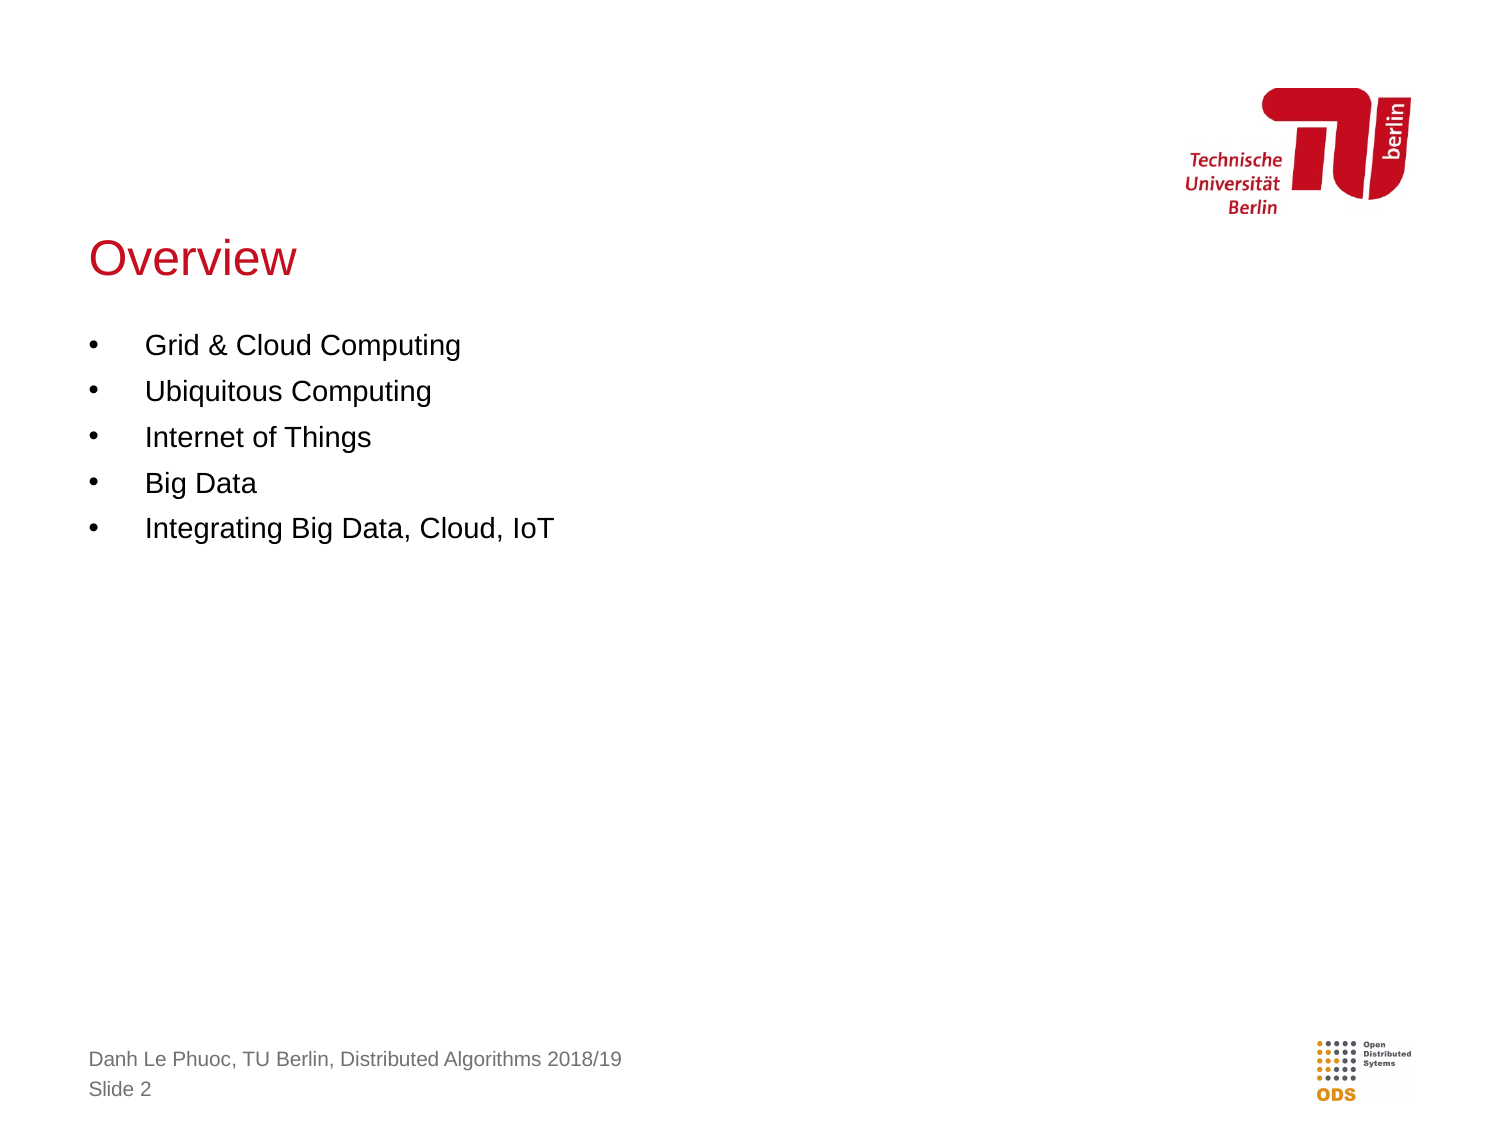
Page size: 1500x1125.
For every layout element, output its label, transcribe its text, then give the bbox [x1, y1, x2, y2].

list Grid & Cloud Computing Ubiquitous Computing Internet of Things Big Data Integrating Big Data, Cloud, IoT [88, 315, 1411, 983]
slide_number 2 [88, 1075, 1176, 1101]
picture [1186, 88, 1411, 214]
title Overview [88, 222, 1411, 286]
footer Danh Le Phuoc, TU Berlin, Distributed Algorithms 2018/19 [88, 1045, 1176, 1071]
picture [1317, 1041, 1411, 1101]
